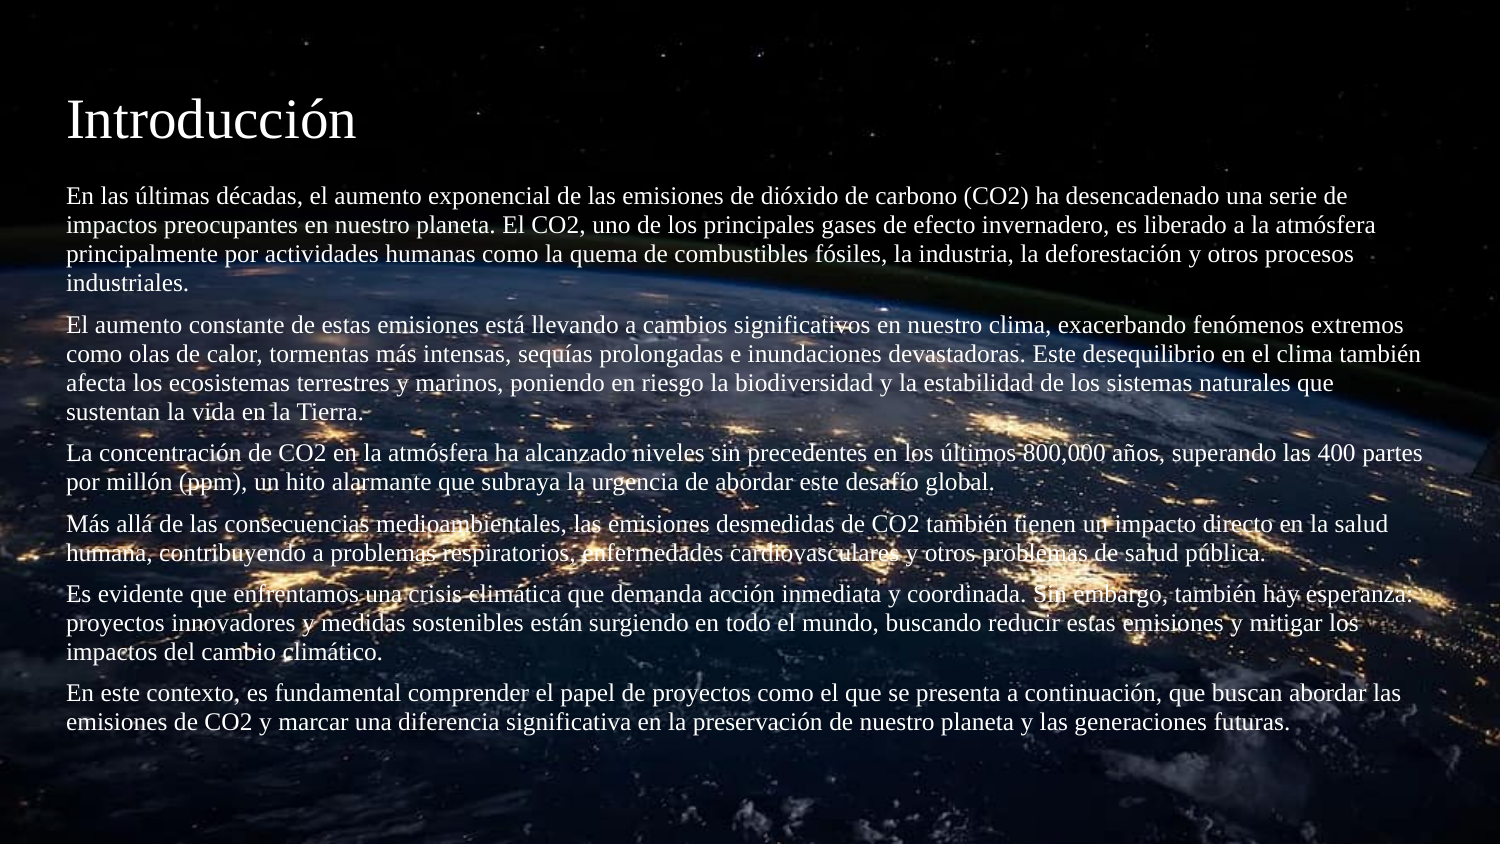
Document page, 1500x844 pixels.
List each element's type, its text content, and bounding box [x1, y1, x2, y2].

picture [0, 0, 1500, 844]
list En las últimas décadas, el aumento exponencial de las emisiones de dióxido de carbono (CO2) ha desencadenado una serie de impactos preocupantes en nuestro planeta. El CO2, uno de los principales gases de efecto invernadero, es liberado a la atmósfera principalmente por actividades humanas como la quema de combustibles fósiles, la industria, la deforestación y otros procesos industriales. El aumento constante de estas emisiones está llevando a cambios significativos en nuestro clima, exacerbando fenómenos extremos como olas de calor, tormentas más intensas, sequías prolongadas e inundaciones devastadoras. Este desequilibrio en el clima también afecta los ecosistemas terrestres y marinos, poniendo en riesgo la biodiversidad y la estabilidad de los sistemas naturales que sustentan la vida en la Tierra. La concentración de CO2 en la atmósfera ha alcanzado niveles sin precedentes en los últimos 800,000 años, superando las 400 partes por millón (ppm), un hito alarmante que subraya la urgencia de abordar este desafío global. Más allá de las consecuencias medioambientales, las emisiones desmedidas de CO2 también tienen un impacto directo en la salud humana, contribuyendo a problemas respiratorios, enfermedades cardiovasculares y otros problemas de salud pública. Es evidente que enfrentamos una crisis climática que demanda acción inmediata y coordinada. Sin embargo, también hay esperanza: proyectos innovadores y medidas sostenibles están surgiendo en todo el mundo, buscando reducir estas emisiones y mitigar los impactos del cambio climático. En este contexto, es fundamental comprender el papel de proyectos como el que se presenta a continuación, que buscan abordar las emisiones de CO2 y marcar una diferencia significativa en la preservación de nuestro planeta y las generaciones futuras. [51, 166, 1449, 728]
title Introducción [51, 72, 1449, 166]
